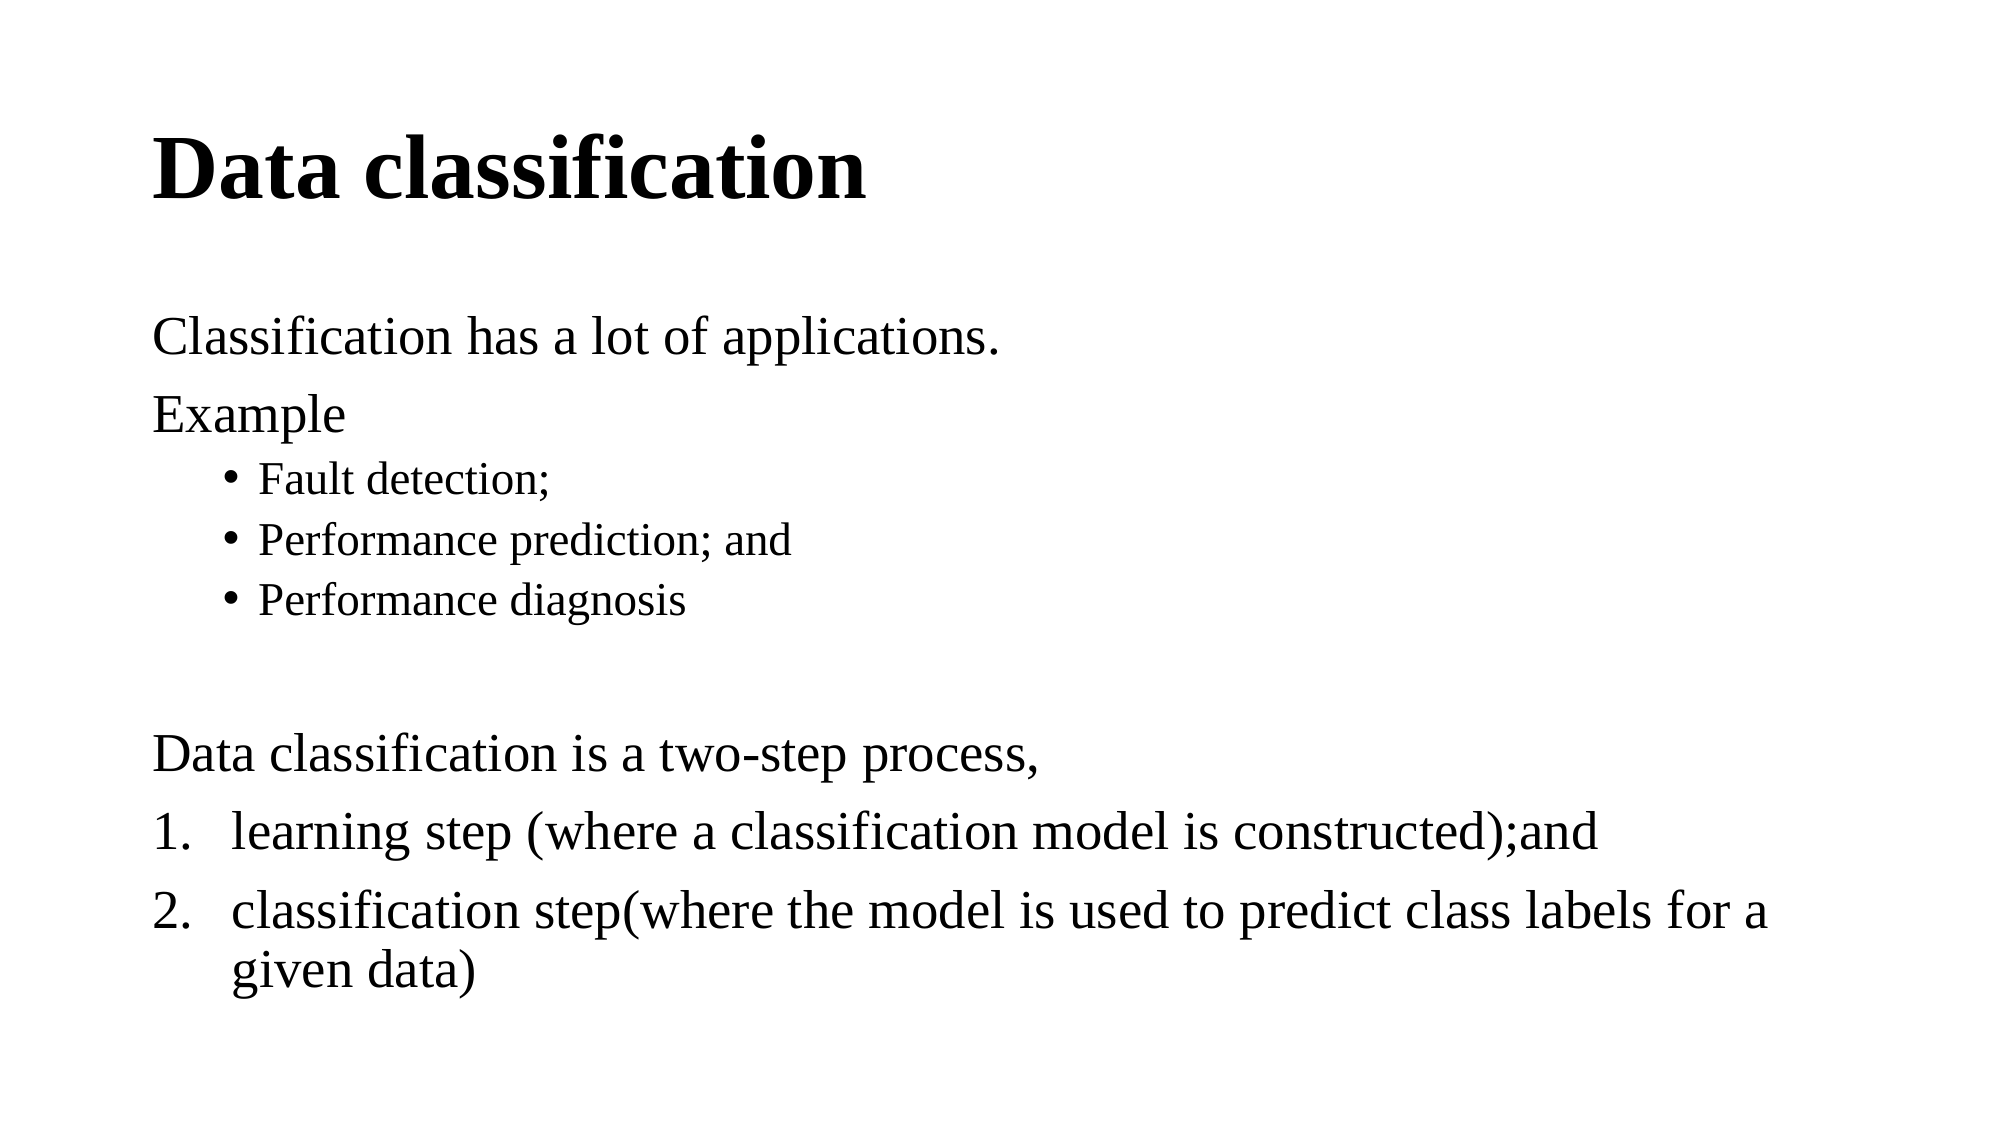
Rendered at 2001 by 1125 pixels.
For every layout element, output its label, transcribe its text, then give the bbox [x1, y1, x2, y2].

title Data classification [137, 59, 1863, 278]
list Classification has a lot of applications. Example Fault detection; Performance prediction; and Performance diagnosis Data classification is a two-step process, learning step (where a classification model is constructed);and classification step(where the model is used to predict class labels for a given data) [137, 299, 1863, 1014]
